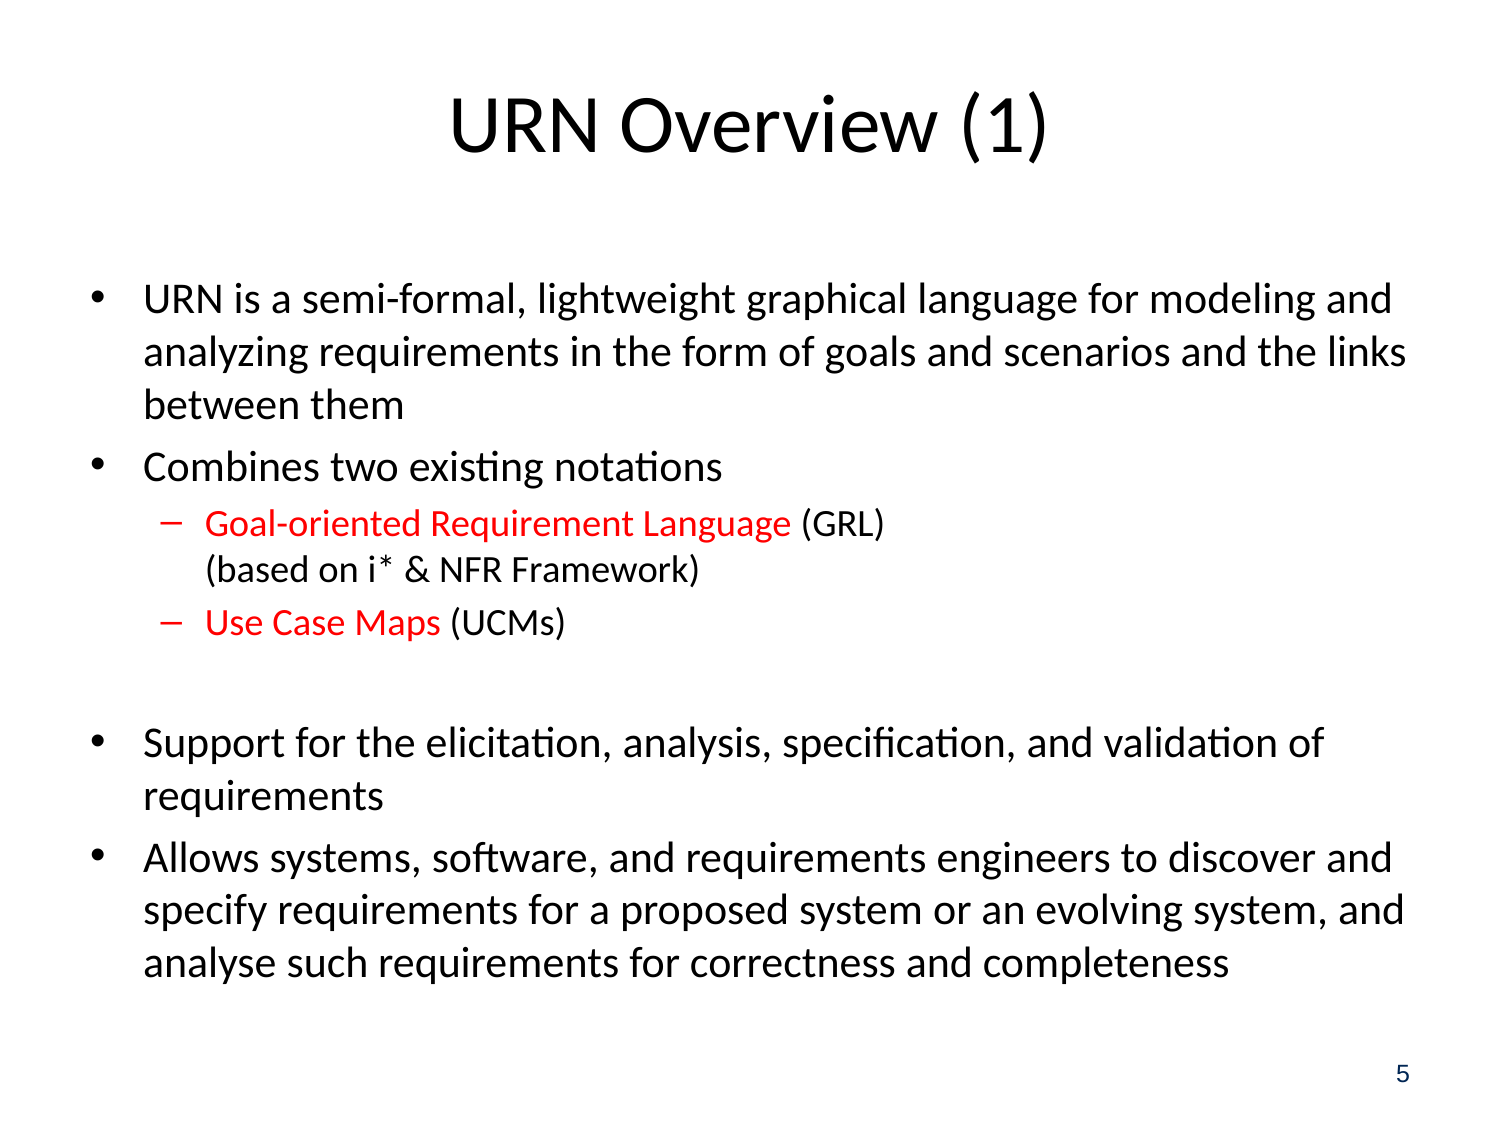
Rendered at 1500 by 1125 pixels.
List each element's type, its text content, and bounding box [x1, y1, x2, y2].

slide_number 5 [1074, 1042, 1425, 1103]
list URN is a semi-formal, lightweight graphical language for modeling and analyzing requirements in the form of goals and scenarios and the links between them Combines two existing notations Goal-oriented Requirement Language (GRL) (based on i* & NFR Framework) Use Case Maps (UCMs) Support for the elicitation, analysis, specification, and validation of requirements Allows systems, software, and requirements engineers to discover and specify requirements for a proposed system or an evolving system, and analyse such requirements for correctness and completeness [75, 262, 1425, 1005]
title URN Overview (1) [75, 24, 1425, 213]
